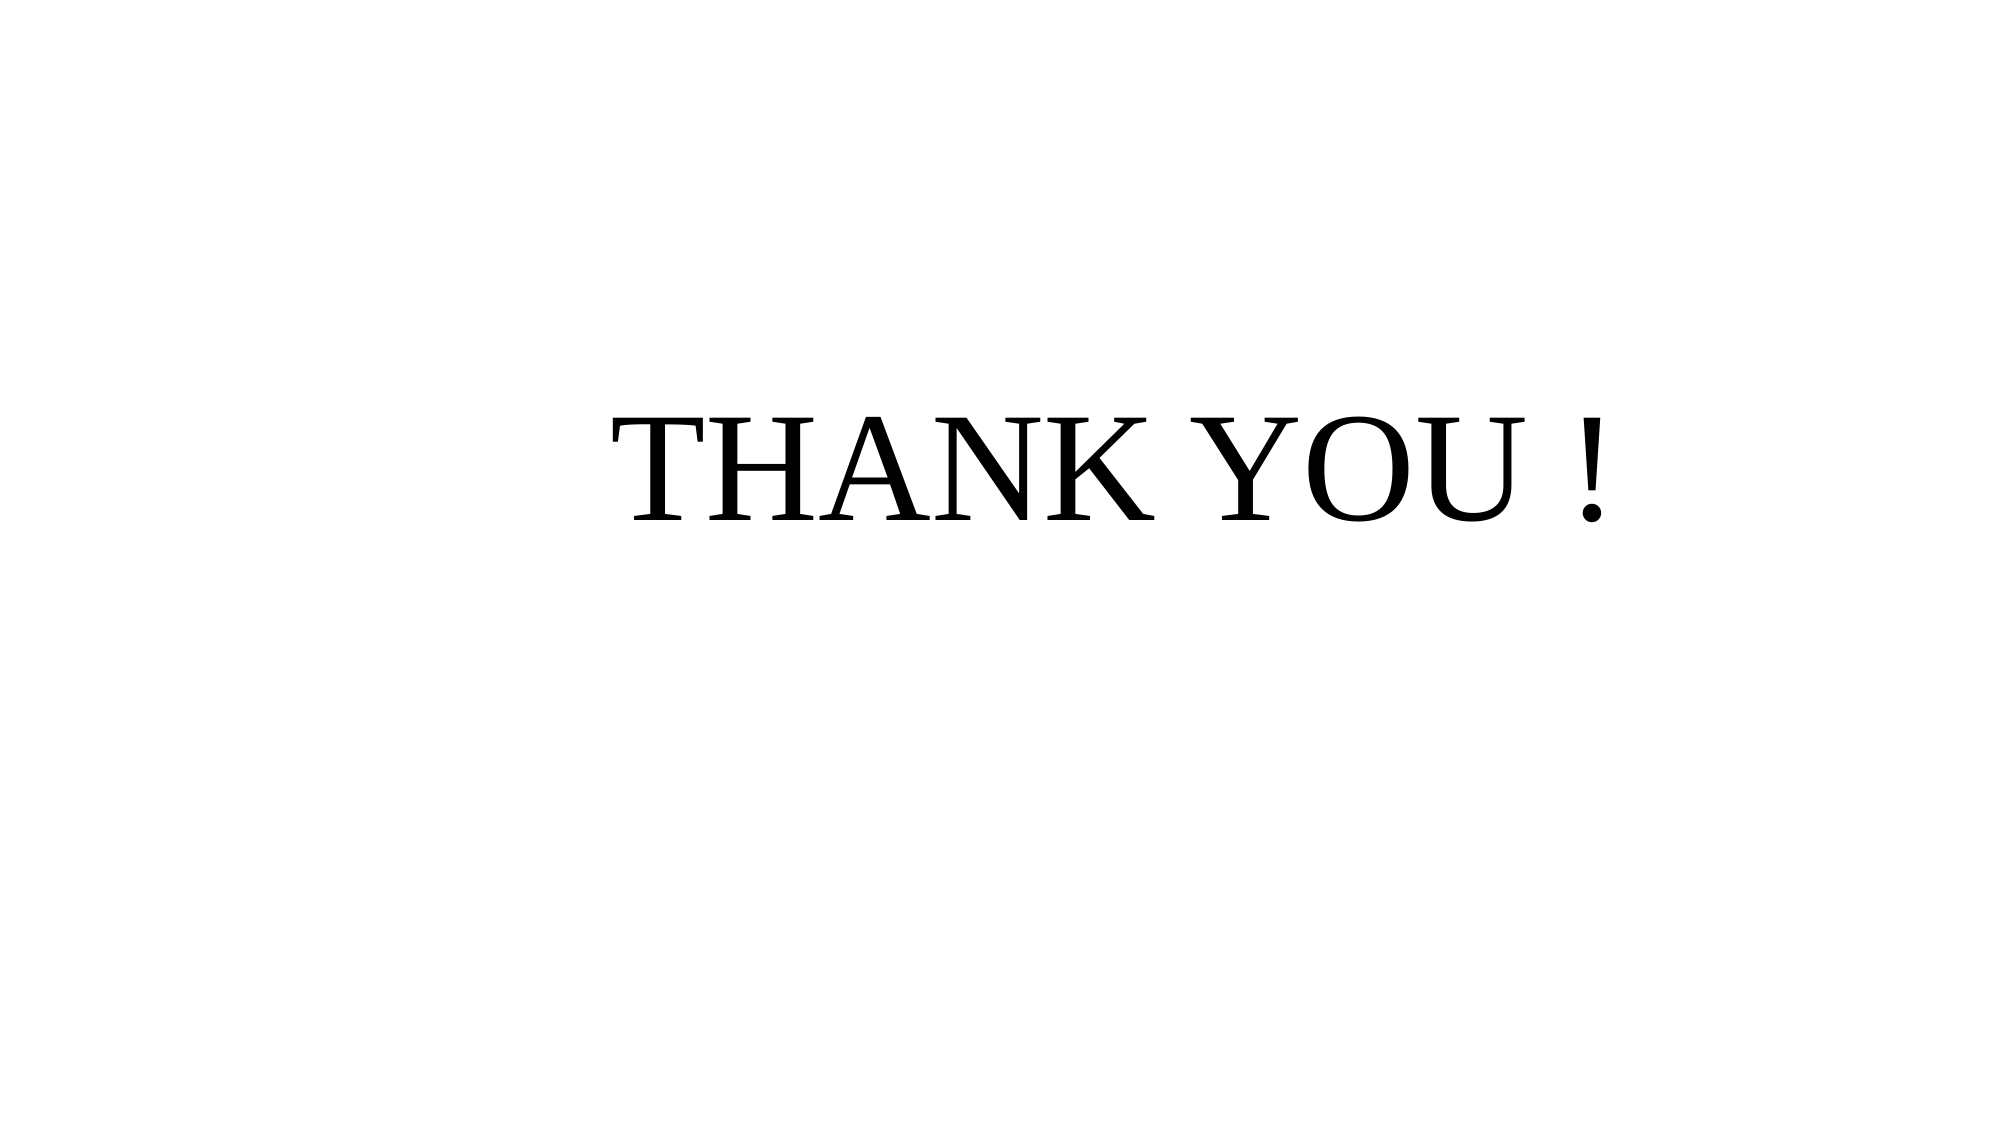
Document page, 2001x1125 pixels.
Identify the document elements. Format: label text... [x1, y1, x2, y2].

list THANK YOU ! [268, 169, 2000, 913]
